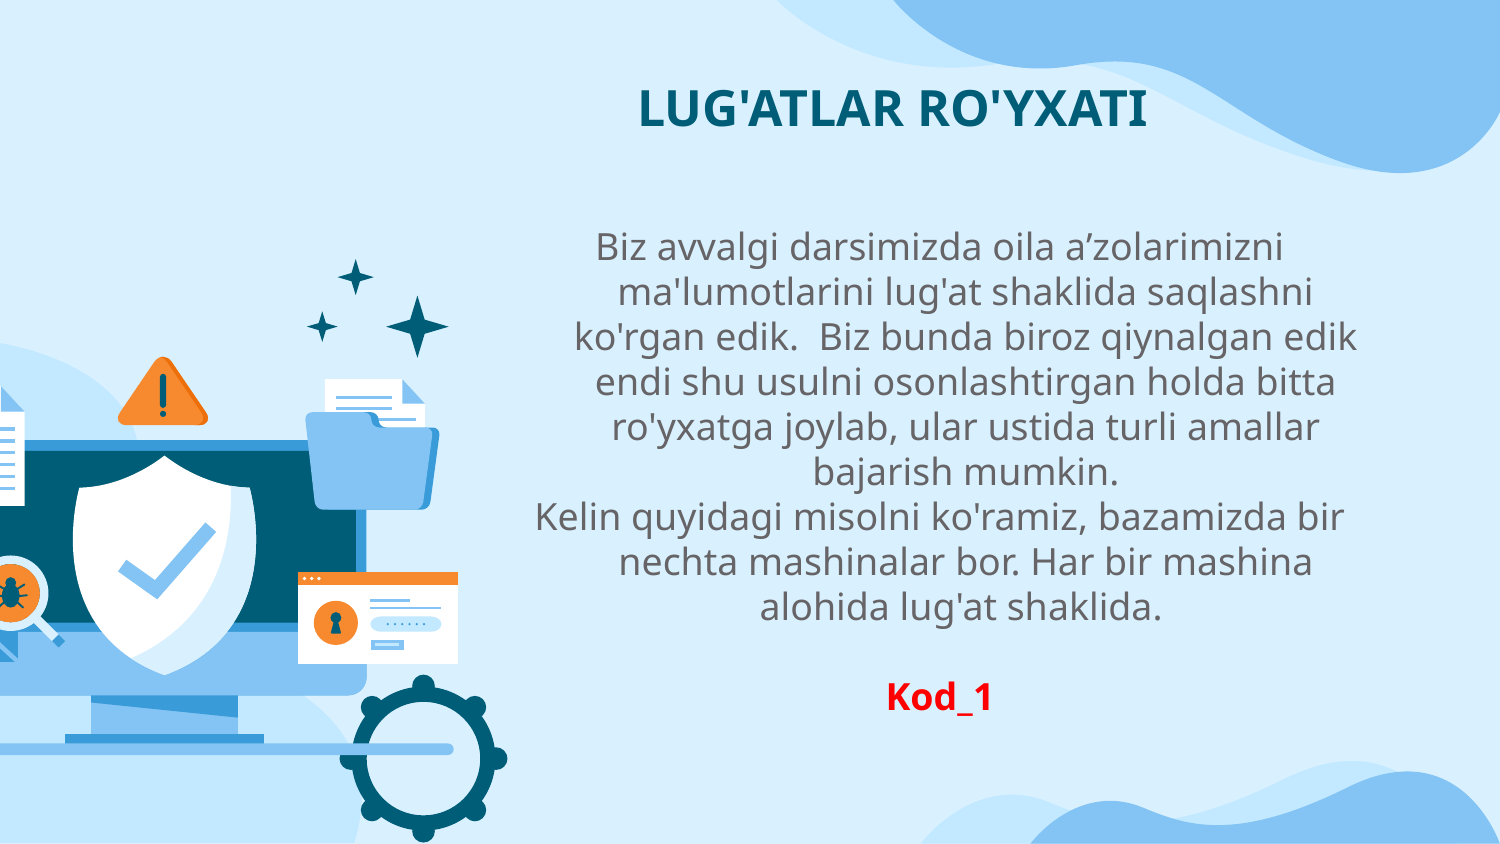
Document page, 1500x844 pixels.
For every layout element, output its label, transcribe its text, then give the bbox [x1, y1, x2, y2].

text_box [0, 258, 508, 843]
subtitle Biz avvalgi darsimizda oila a’zolarimizni ma'lumotlarini lug'at shaklida saqlashni ko'rgan edik. Biz bunda biroz qiynalgan edik endi shu usulni osonlashtirgan holda bitta ro'yxatga joylab, ular ustida turli amallar bajarish mumkin. Kelin quyidagi misolni ko'ramiz, bazamizda bir nechta mashinalar bor. Har bir mashina alohida lug'at shaklida. Kod_1 [475, 207, 1382, 521]
title LUG'ATLAR RO'YXATI [432, 60, 1340, 152]
